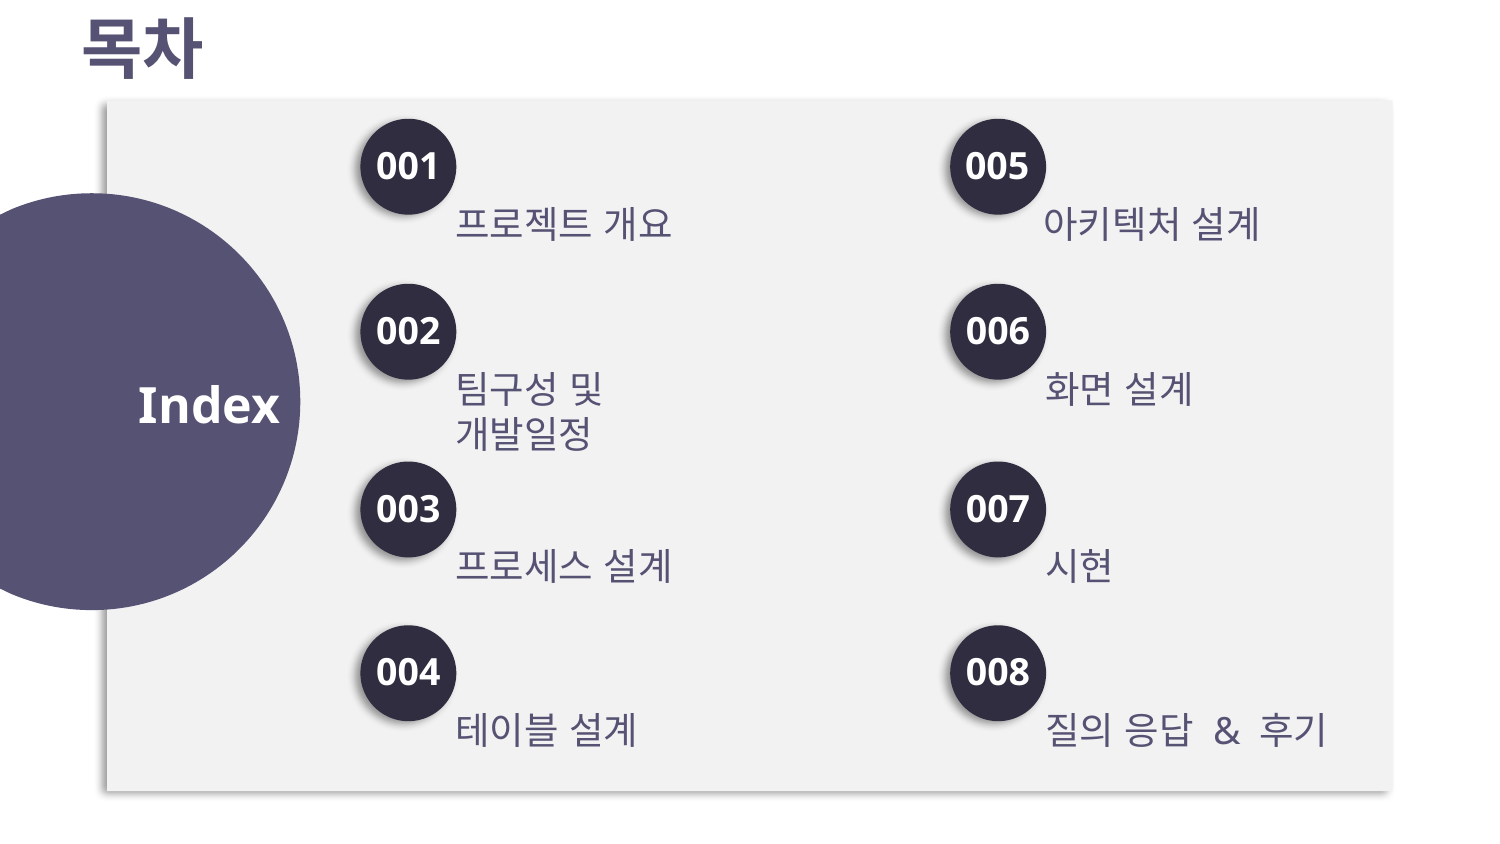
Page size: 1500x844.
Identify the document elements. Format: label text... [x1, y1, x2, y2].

text_box [961, 117, 1035, 134]
text_box 005 [950, 134, 1065, 195]
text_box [360, 461, 761, 597]
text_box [950, 461, 1351, 597]
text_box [950, 625, 1351, 761]
text_box 목차 [66, 0, 220, 95]
text_box 아키텍처 설계 [1028, 193, 1306, 253]
text_box Index [124, 366, 296, 442]
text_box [360, 118, 719, 254]
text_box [360, 625, 761, 761]
text_box [0, 192, 302, 612]
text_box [360, 283, 761, 419]
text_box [950, 283, 1351, 419]
text_box [958, 195, 1039, 216]
text_box [106, 99, 1394, 792]
